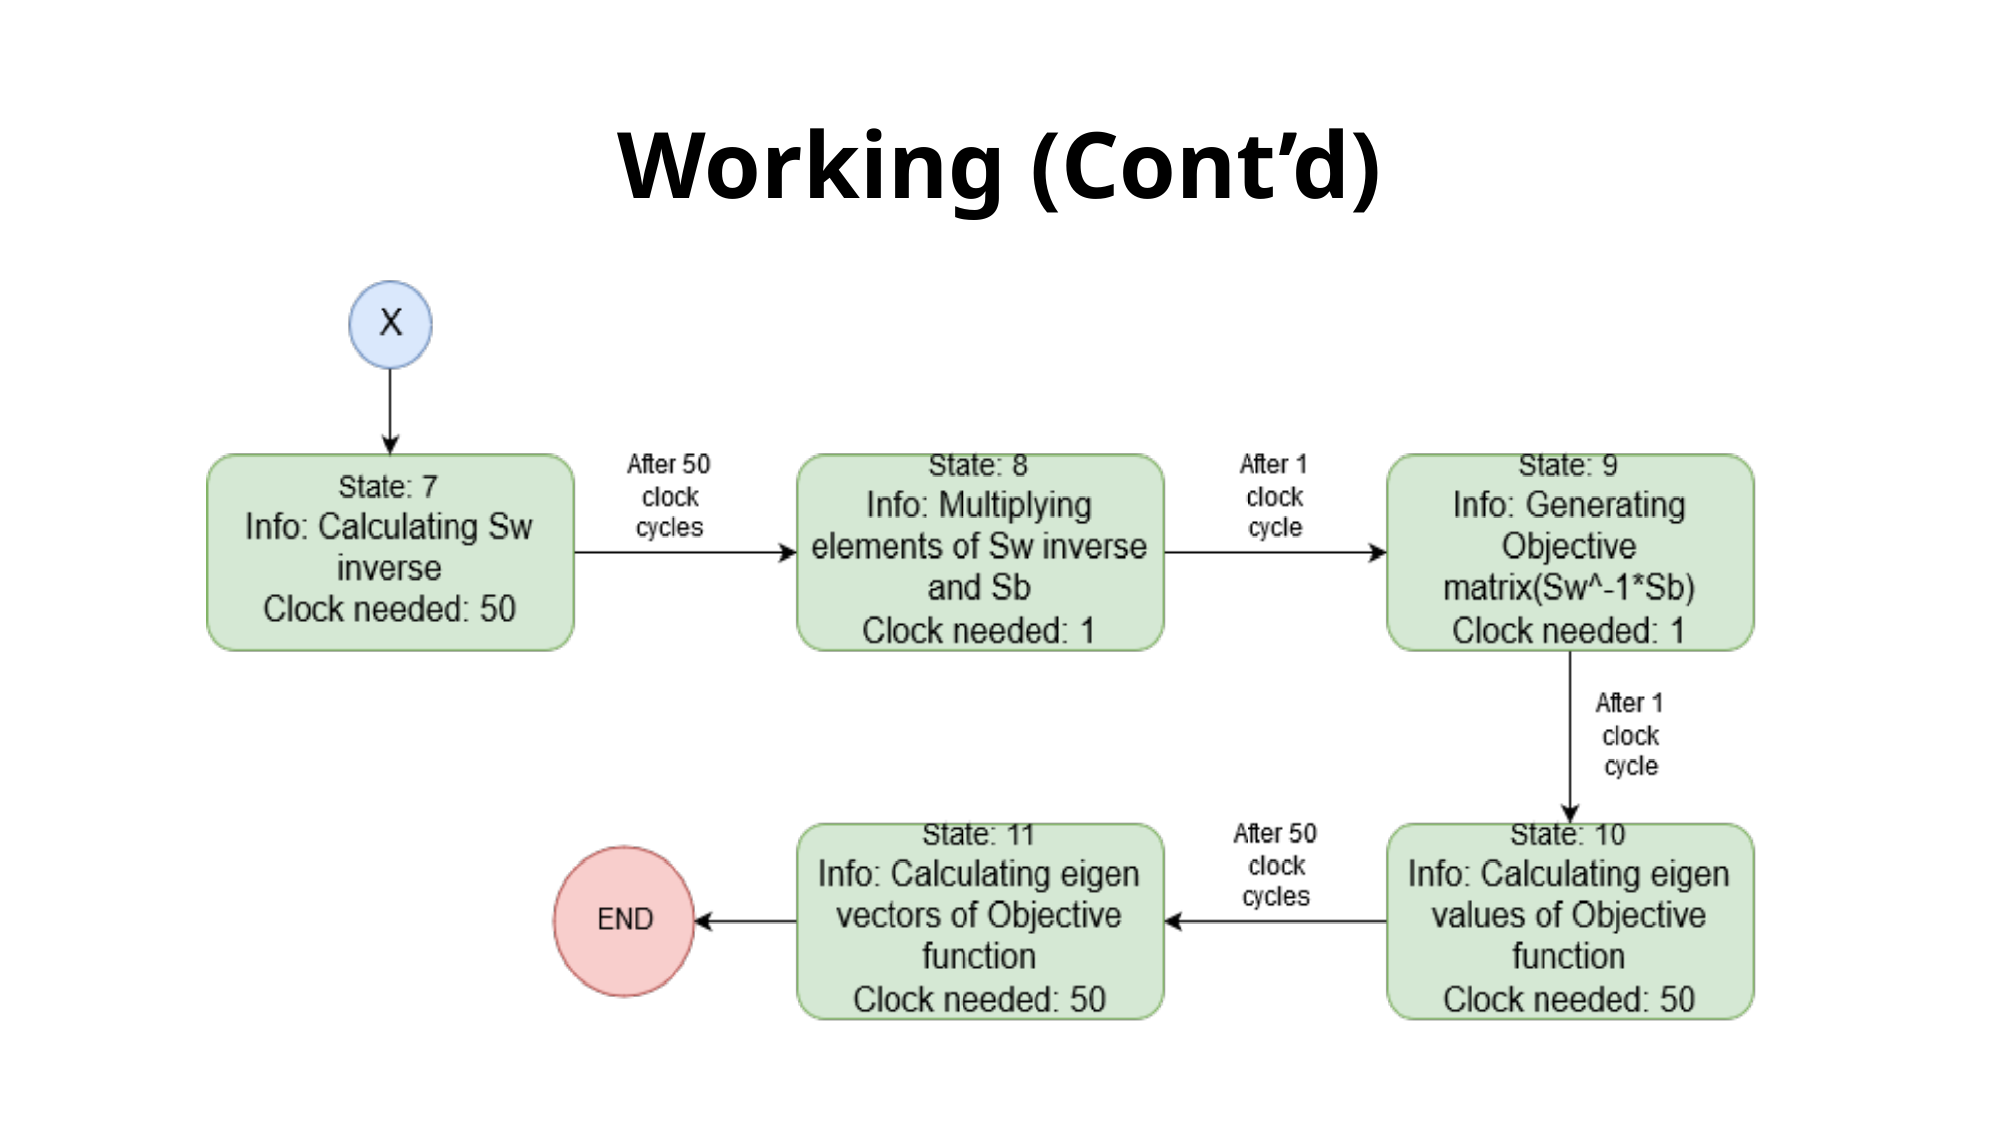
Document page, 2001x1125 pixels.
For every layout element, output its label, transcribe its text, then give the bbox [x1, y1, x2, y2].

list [166, 274, 1834, 1066]
title Working (Cont’d) [137, 59, 1863, 278]
